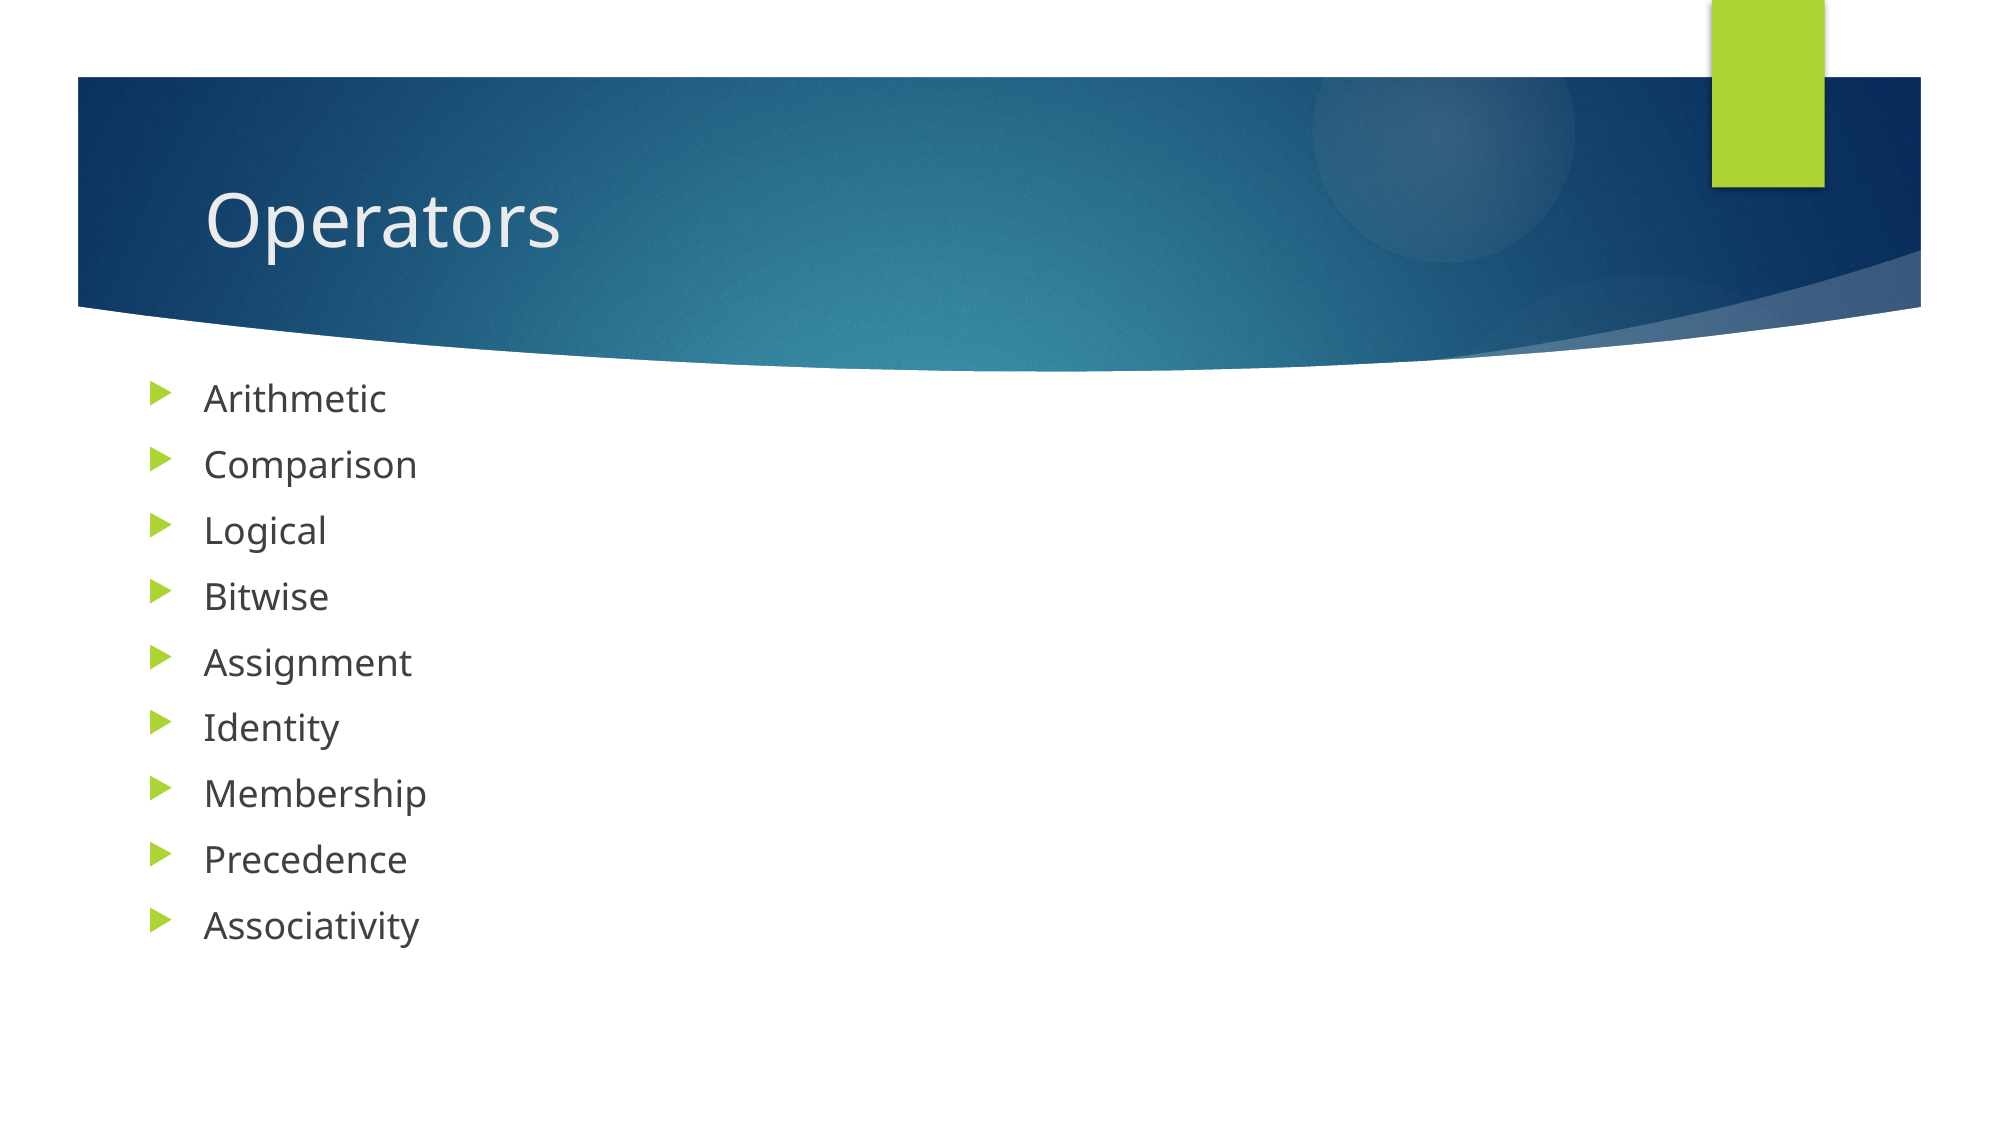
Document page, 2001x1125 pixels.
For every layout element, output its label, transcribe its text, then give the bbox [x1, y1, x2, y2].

title Operators [189, 159, 1627, 276]
list Arithmetic Comparison Logical Bitwise Assignment Identity Membership Precedence Associativity [132, 367, 1930, 1115]
